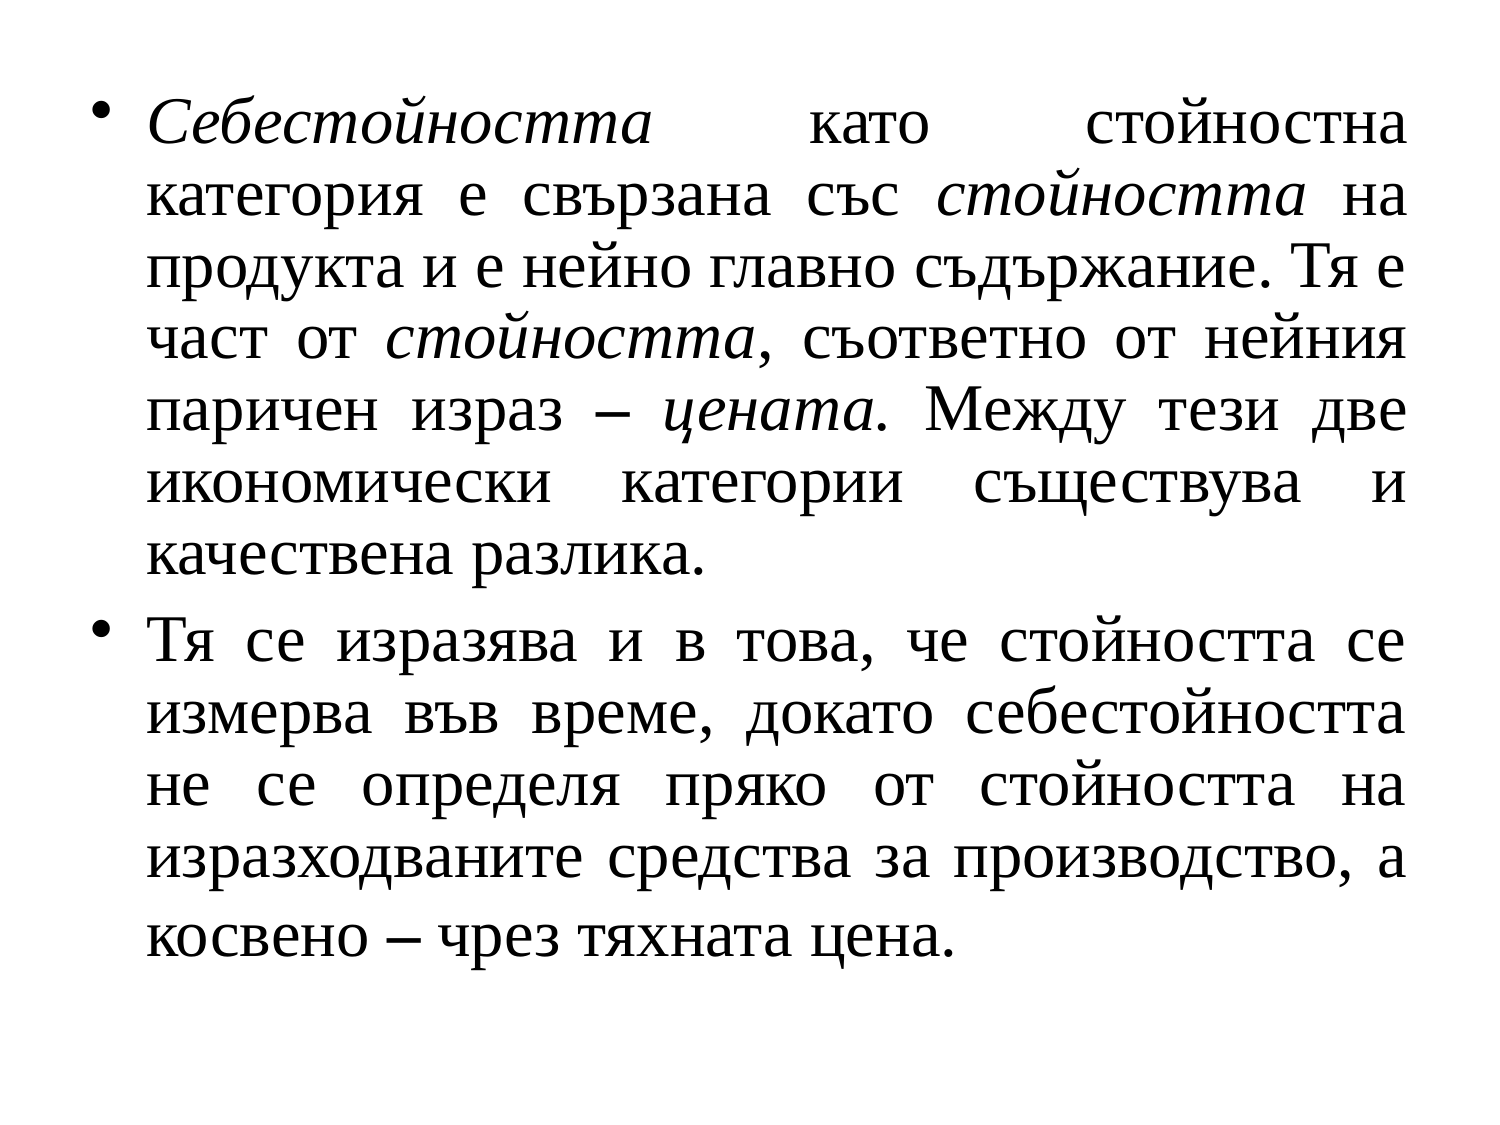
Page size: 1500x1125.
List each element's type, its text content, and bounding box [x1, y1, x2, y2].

list Себестойността като стойностна категория е свързана със стойността на продукта и е нейно главно съдържание. Тя е част от стойността, съответно от нейния паричен израз – цената. Между тези две икономически категории съществува и качествена разлика. Тя се изразява и в това, че стойността се измерва във време, докато себестойността не се определя пряко от стойността на изразходваните средства за производство, а косвено – чрез тяхната цена. [75, 78, 1424, 1005]
